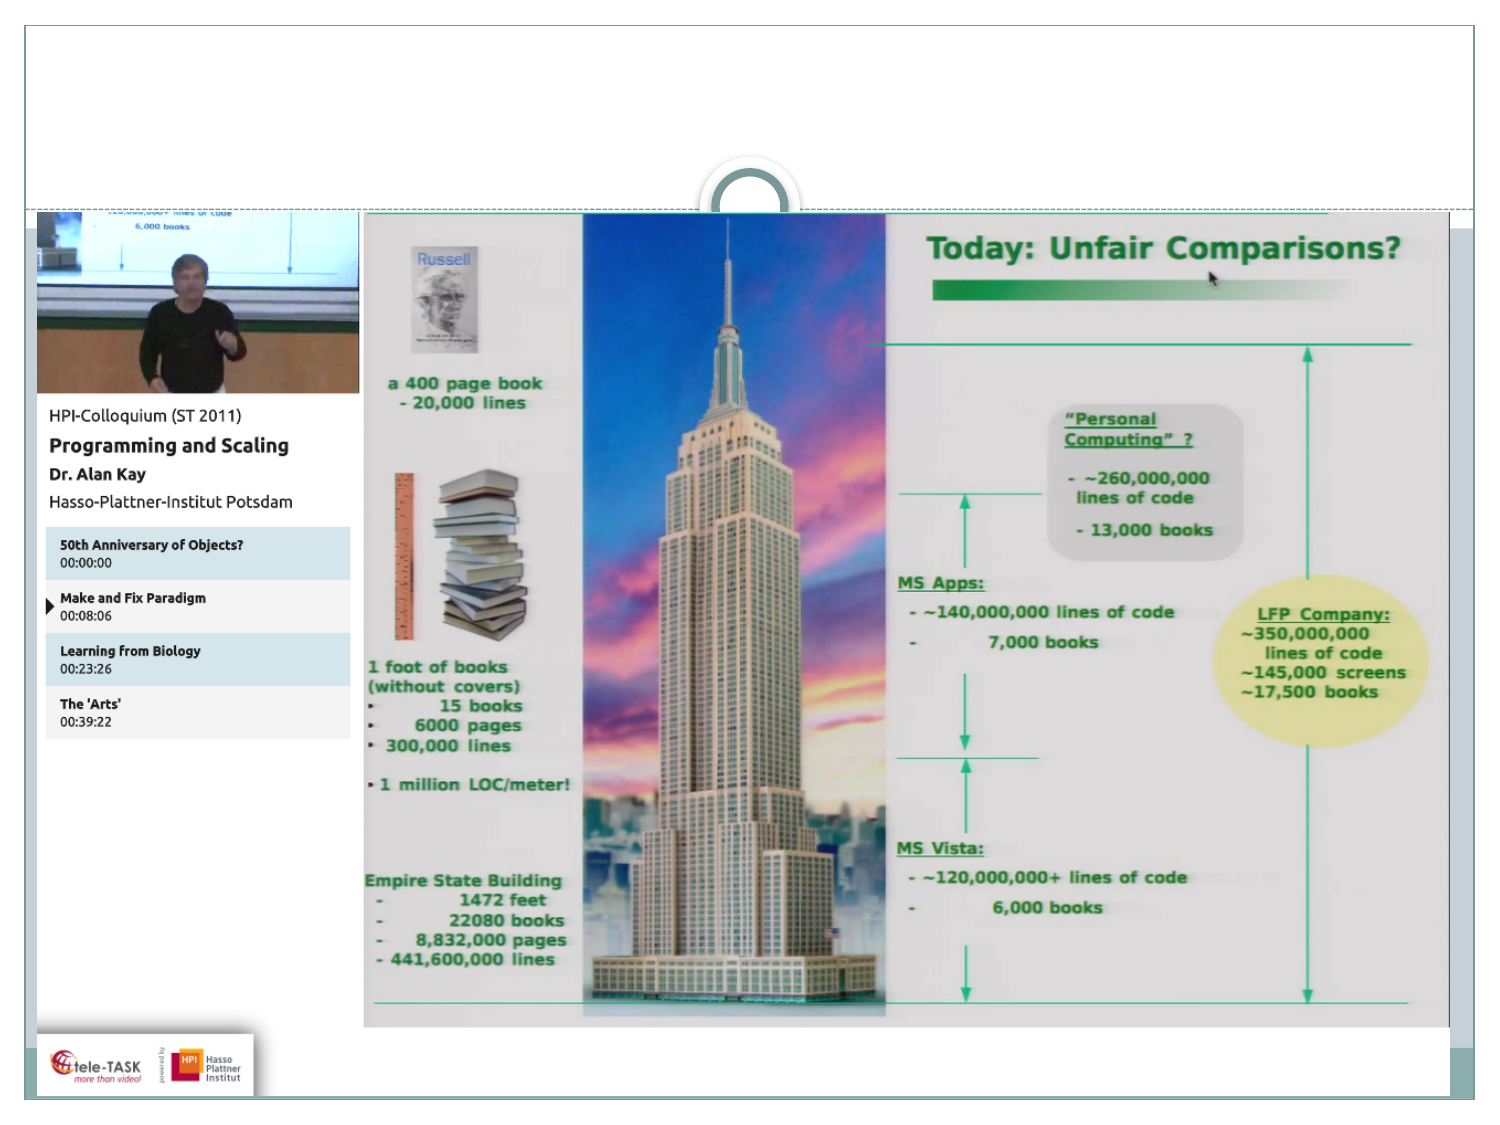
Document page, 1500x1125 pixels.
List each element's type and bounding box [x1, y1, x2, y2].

list [37, 212, 1451, 1096]
